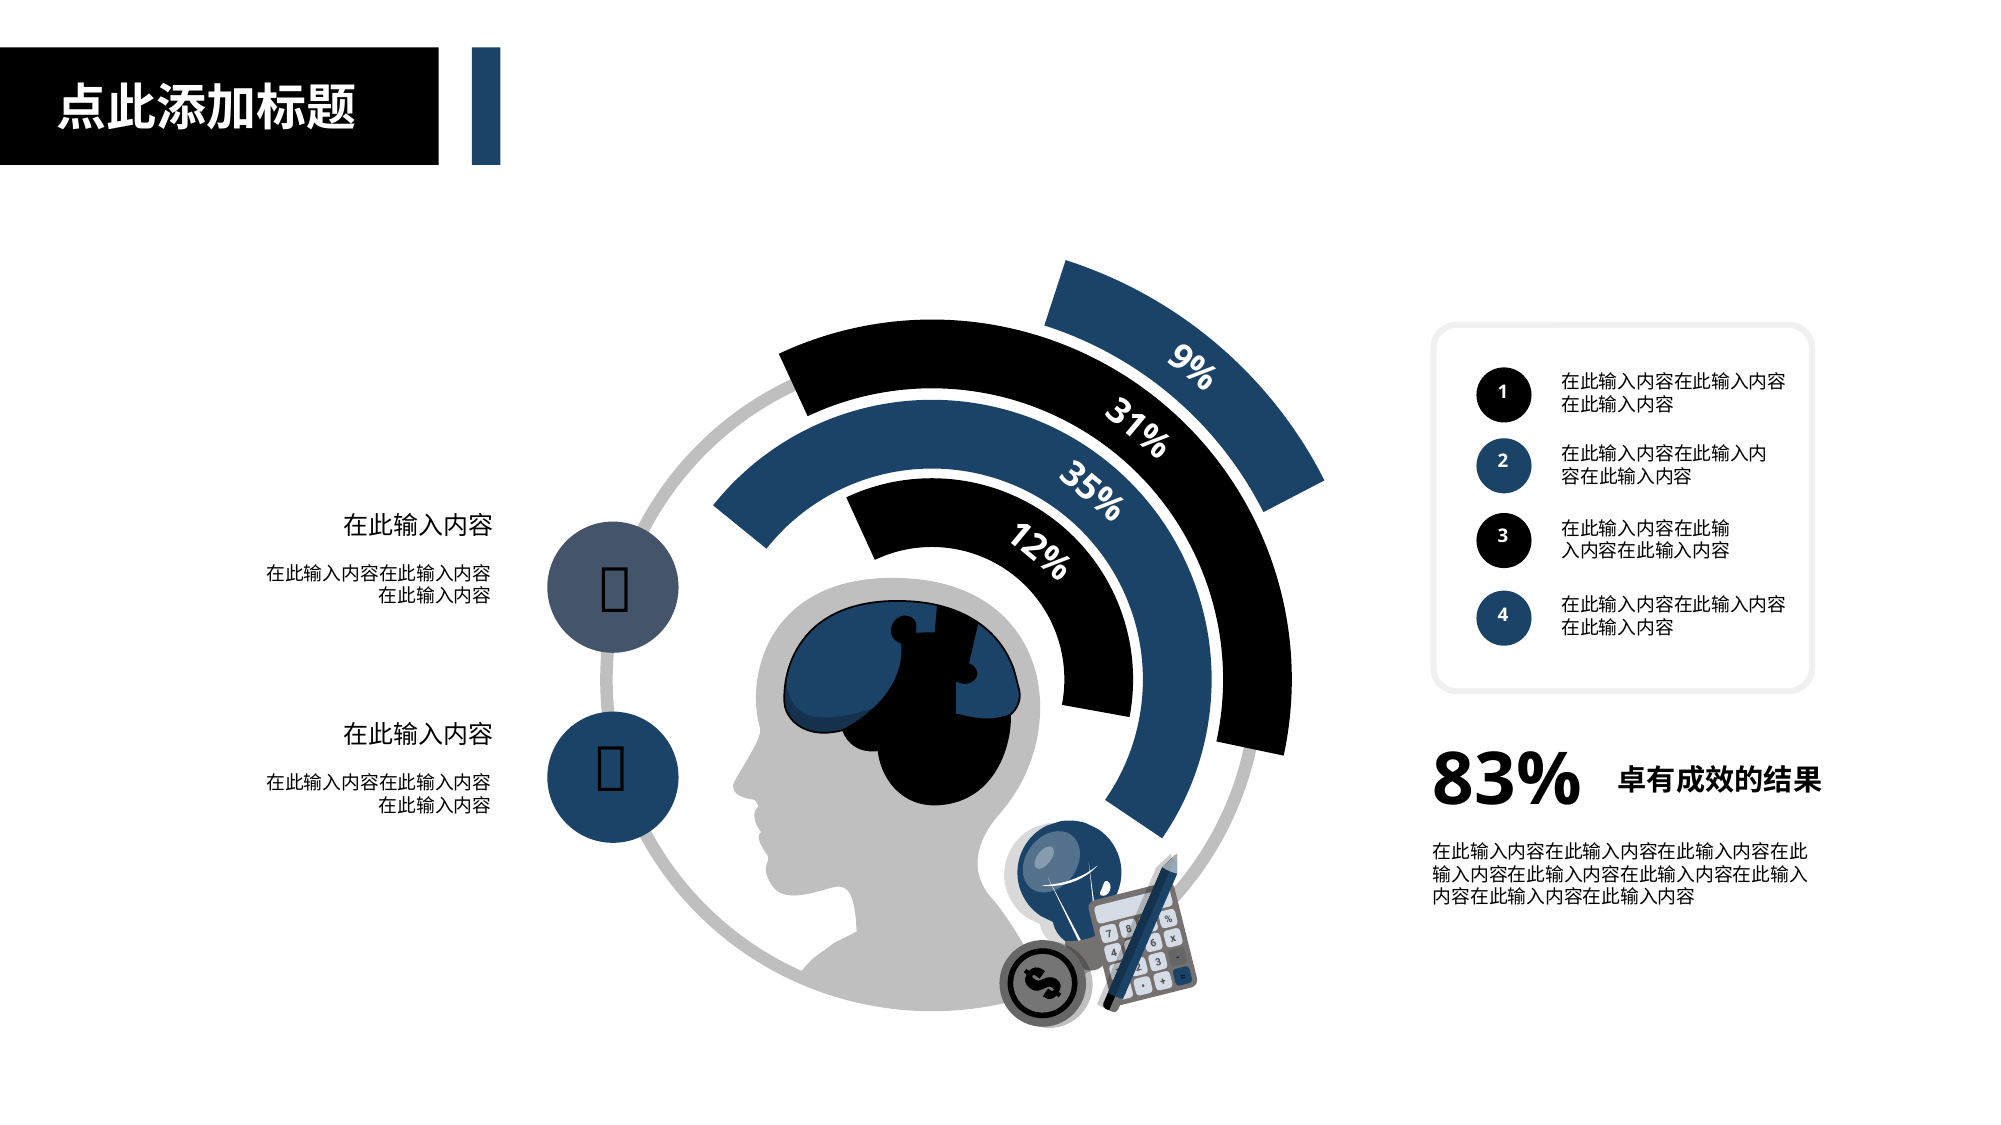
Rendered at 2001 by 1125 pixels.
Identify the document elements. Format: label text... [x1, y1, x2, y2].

text_box [793, 353, 1258, 749]
text_box 在此输入内容 [237, 502, 508, 547]
text_box 12% [977, 490, 1104, 609]
text_box [546, 520, 680, 654]
text_box 卓有成效的结果 [1612, 736, 1887, 804]
text_box 35% [1031, 430, 1158, 550]
text_box [1031, 292, 1295, 532]
text_box 在此输入内容 [237, 711, 508, 757]
text_box  [577, 721, 645, 812]
text_box [471, 46, 501, 166]
text_box [0, 46, 440, 166]
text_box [783, 600, 1021, 806]
text_box 9% [1131, 306, 1258, 426]
text_box  [581, 542, 649, 632]
text_box 点此添加标题 [0, 68, 414, 143]
text_box 在此输入内容在此输入内容在此输入内容 [246, 763, 507, 824]
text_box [1433, 324, 1812, 691]
text_box 在此输入内容在此输入内容在此输入内容 [246, 554, 507, 614]
text_box 31% [1077, 367, 1204, 487]
text_box [546, 710, 680, 844]
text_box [999, 820, 1198, 1028]
text_box 在此输入内容在此输入内容在此输入内容在此输入内容在此输入内容在此输入内容在此输入内容在此输入内容在此输入内容 [1418, 832, 1828, 915]
text_box [605, 384, 1251, 1006]
text_box 83% [1418, 723, 1612, 827]
